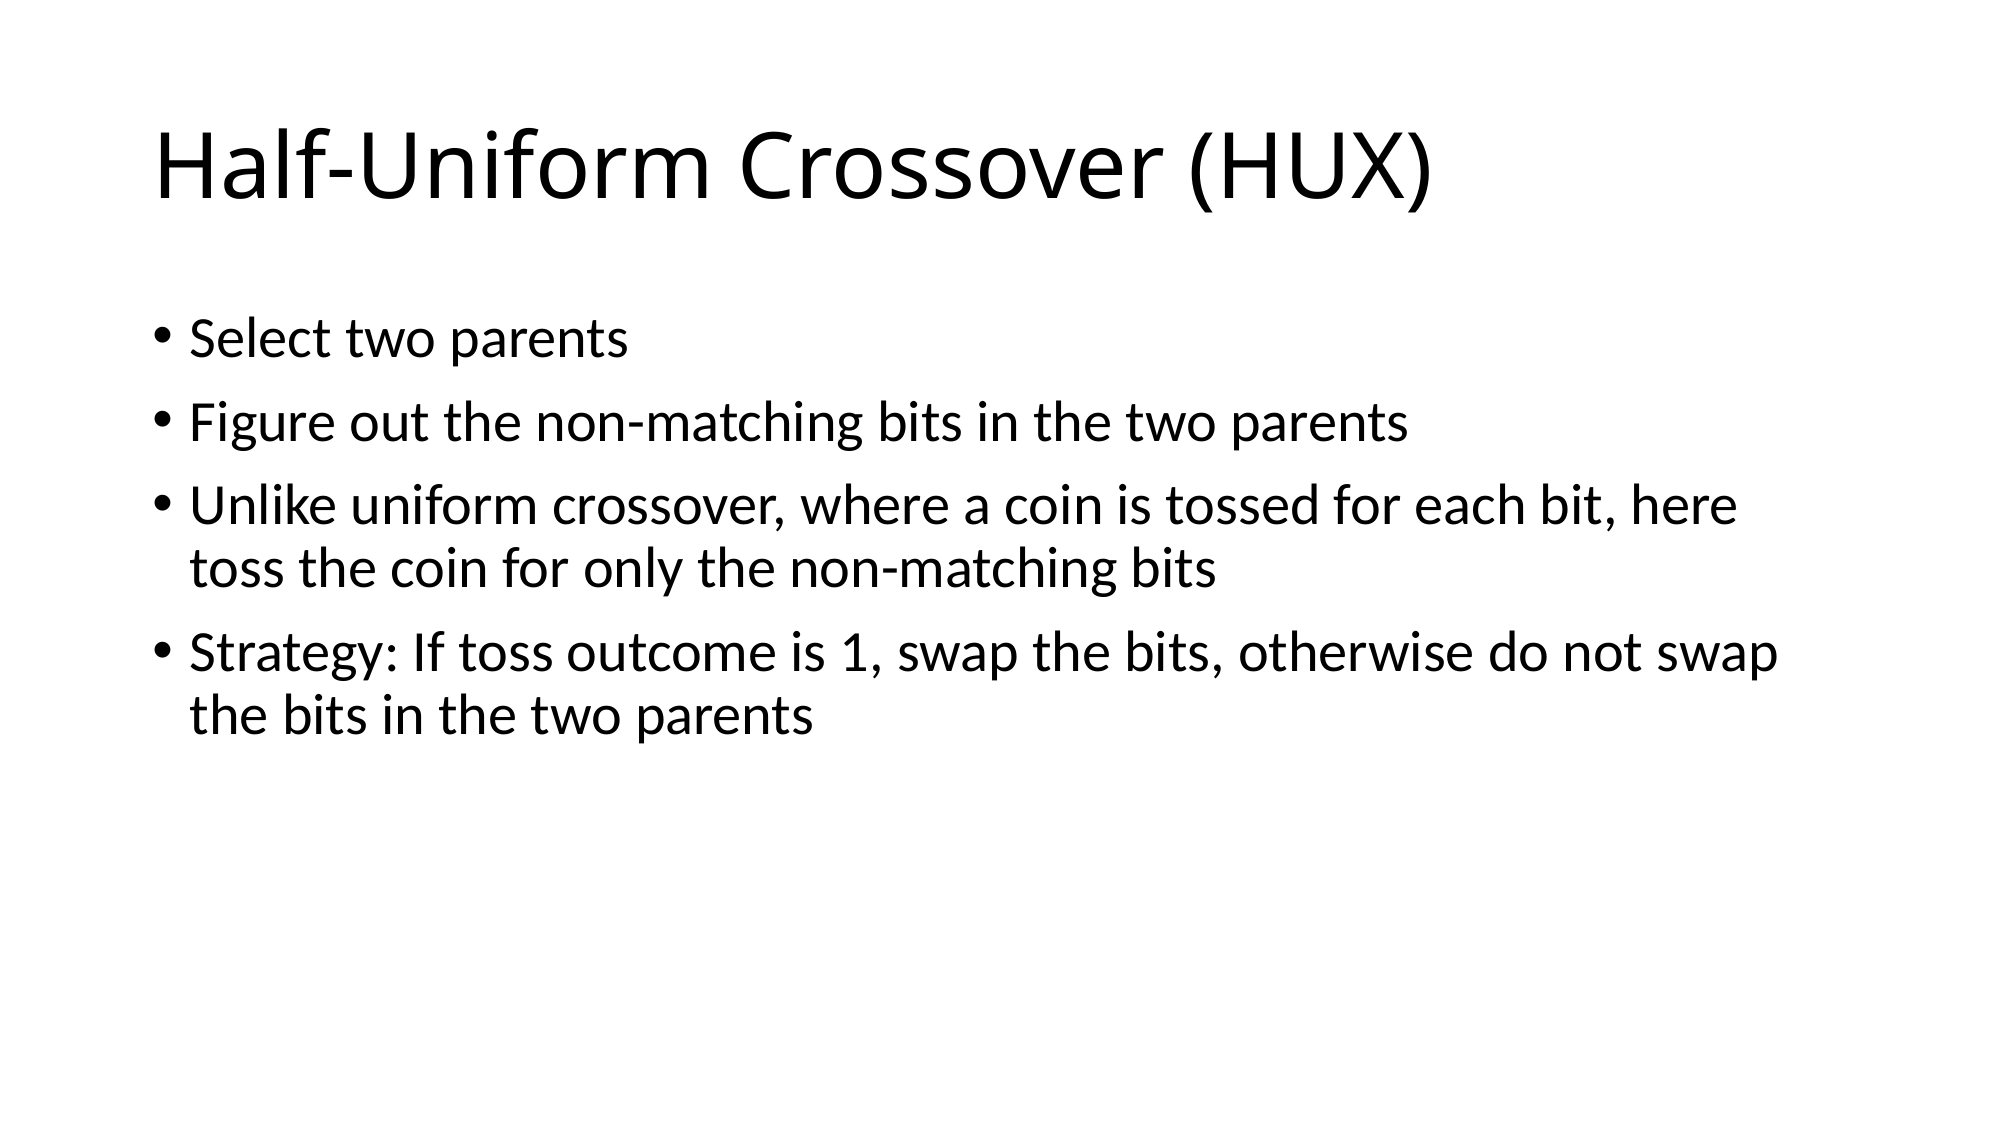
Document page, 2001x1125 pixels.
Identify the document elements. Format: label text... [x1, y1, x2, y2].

title Half-Uniform Crossover (HUX) [137, 59, 1863, 278]
list Select two parents Figure out the non-matching bits in the two parents Unlike uniform crossover, where a coin is tossed for each bit, here toss the coin for only the non-matching bits Strategy: If toss outcome is 1, swap the bits, otherwise do not swap the bits in the two parents [137, 299, 1863, 1014]
